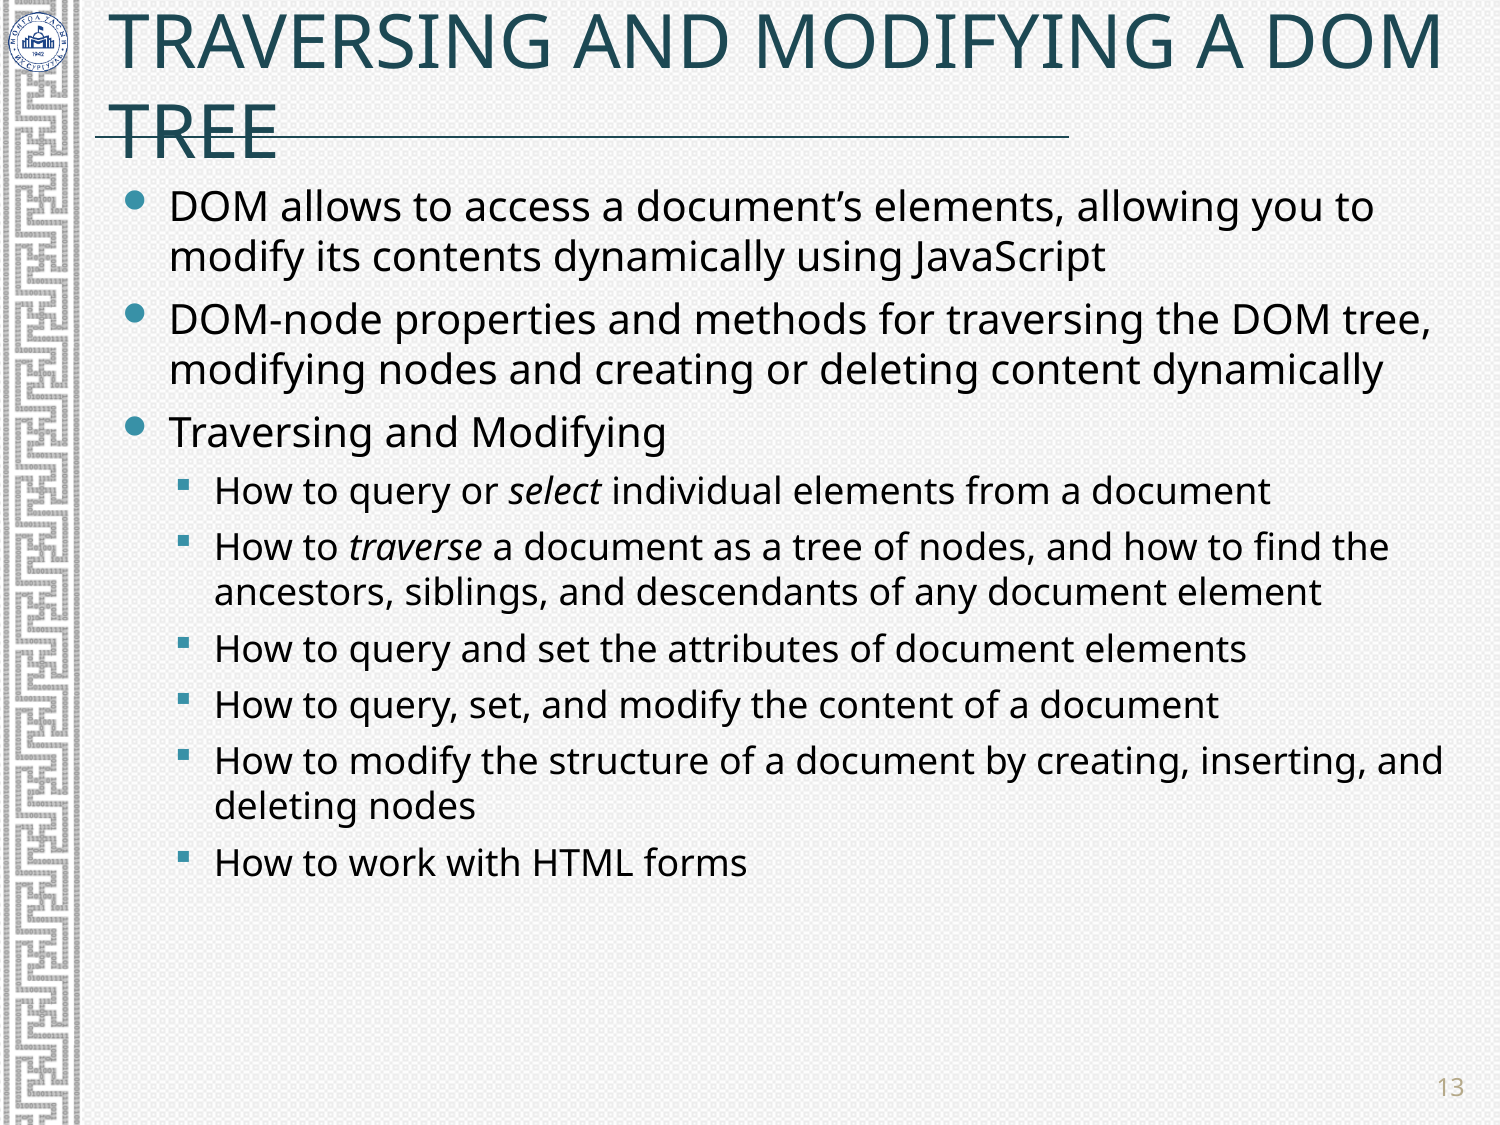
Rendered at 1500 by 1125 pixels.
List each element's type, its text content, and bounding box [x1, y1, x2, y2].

slide_number 13 [1413, 1066, 1488, 1113]
title Traversing and Modifying a DOM Tree [93, 41, 1477, 126]
list DOM allows to access a document’s elements, allowing you to modify its contents dynamically using JavaScript DOM-node properties and methods for traversing the DOM tree, modifying nodes and creating or deleting content dynamically Traversing and Modifying How to query or select individual elements from a document How to traverse a document as a tree of nodes, and how to find the ancestors, siblings, and descendants of any document element How to query and set the attributes of document elements How to query, set, and modify the content of a document How to modify the structure of a document by creating, inserting, and deleting nodes How to work with HTML forms [93, 172, 1477, 1055]
picture [1, 0, 82, 1125]
